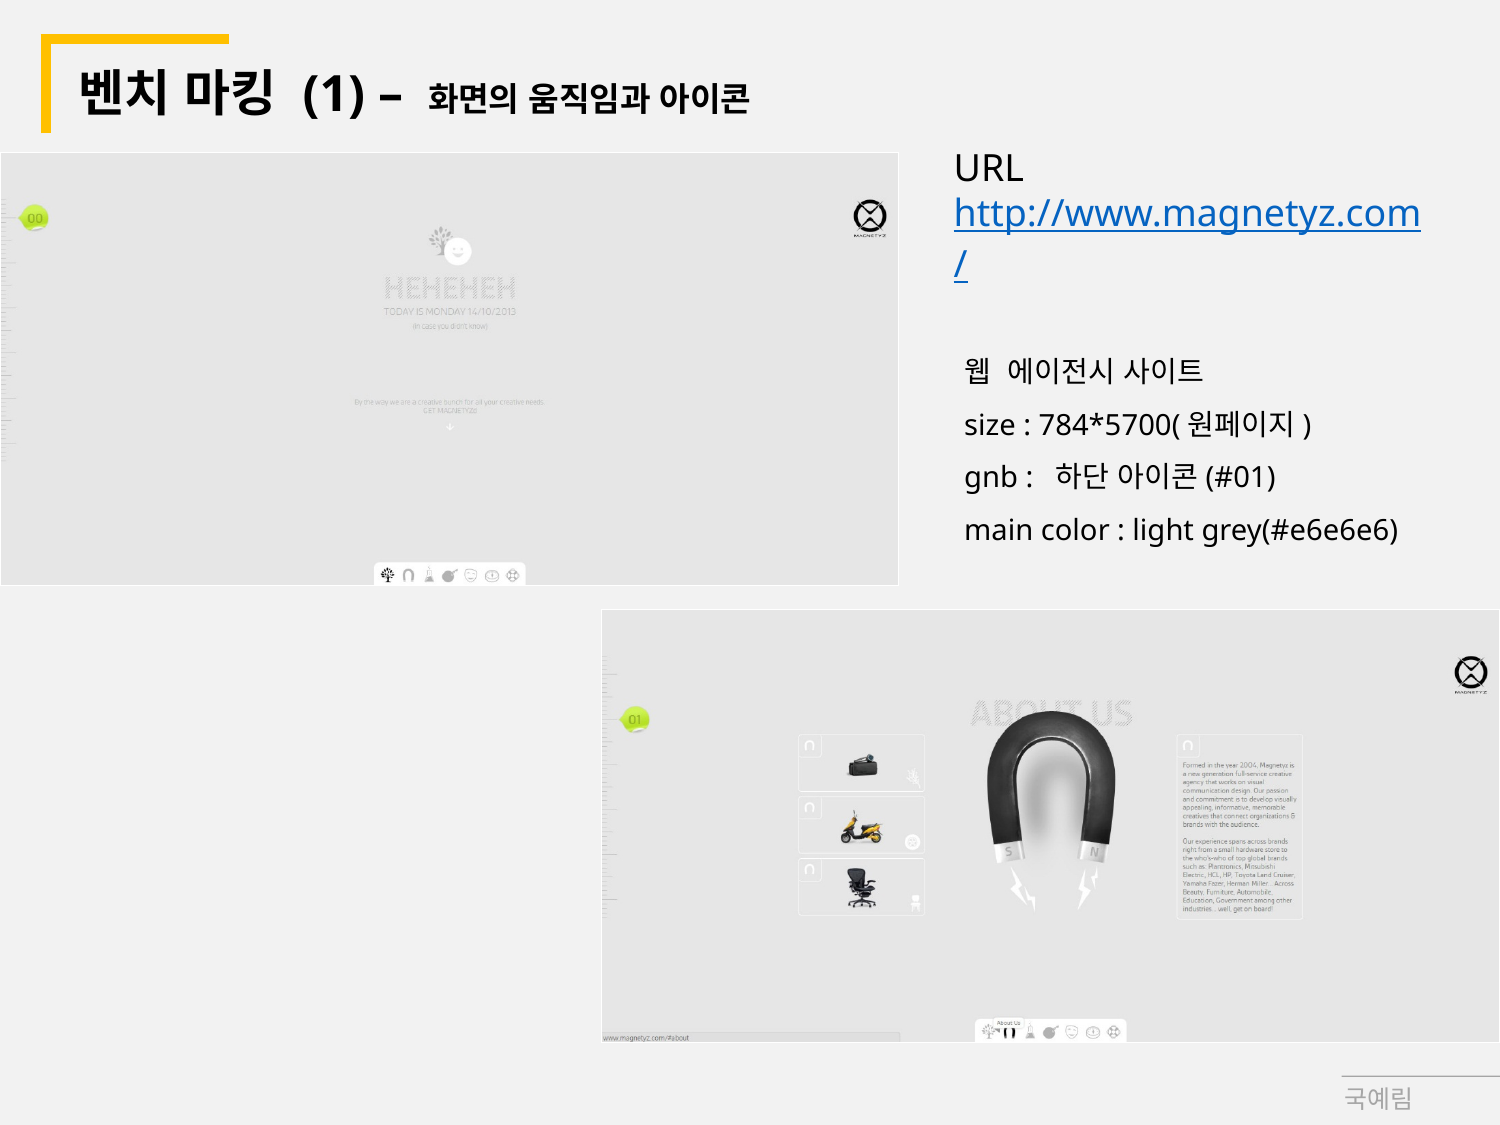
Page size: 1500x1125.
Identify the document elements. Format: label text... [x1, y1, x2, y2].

title 벤치 마킹 (1) – 화면의 움직임과 아이콘 [63, 57, 1240, 133]
picture [0, 152, 899, 586]
text_box URL http://www.magnetyz.com/ 웹 에이전시 사이트 size : 784*5700(원페이지) gnb : 하단 아이콘(#01) main color : light grey(#e6e6e6) [938, 136, 1438, 554]
picture [601, 609, 1500, 1043]
